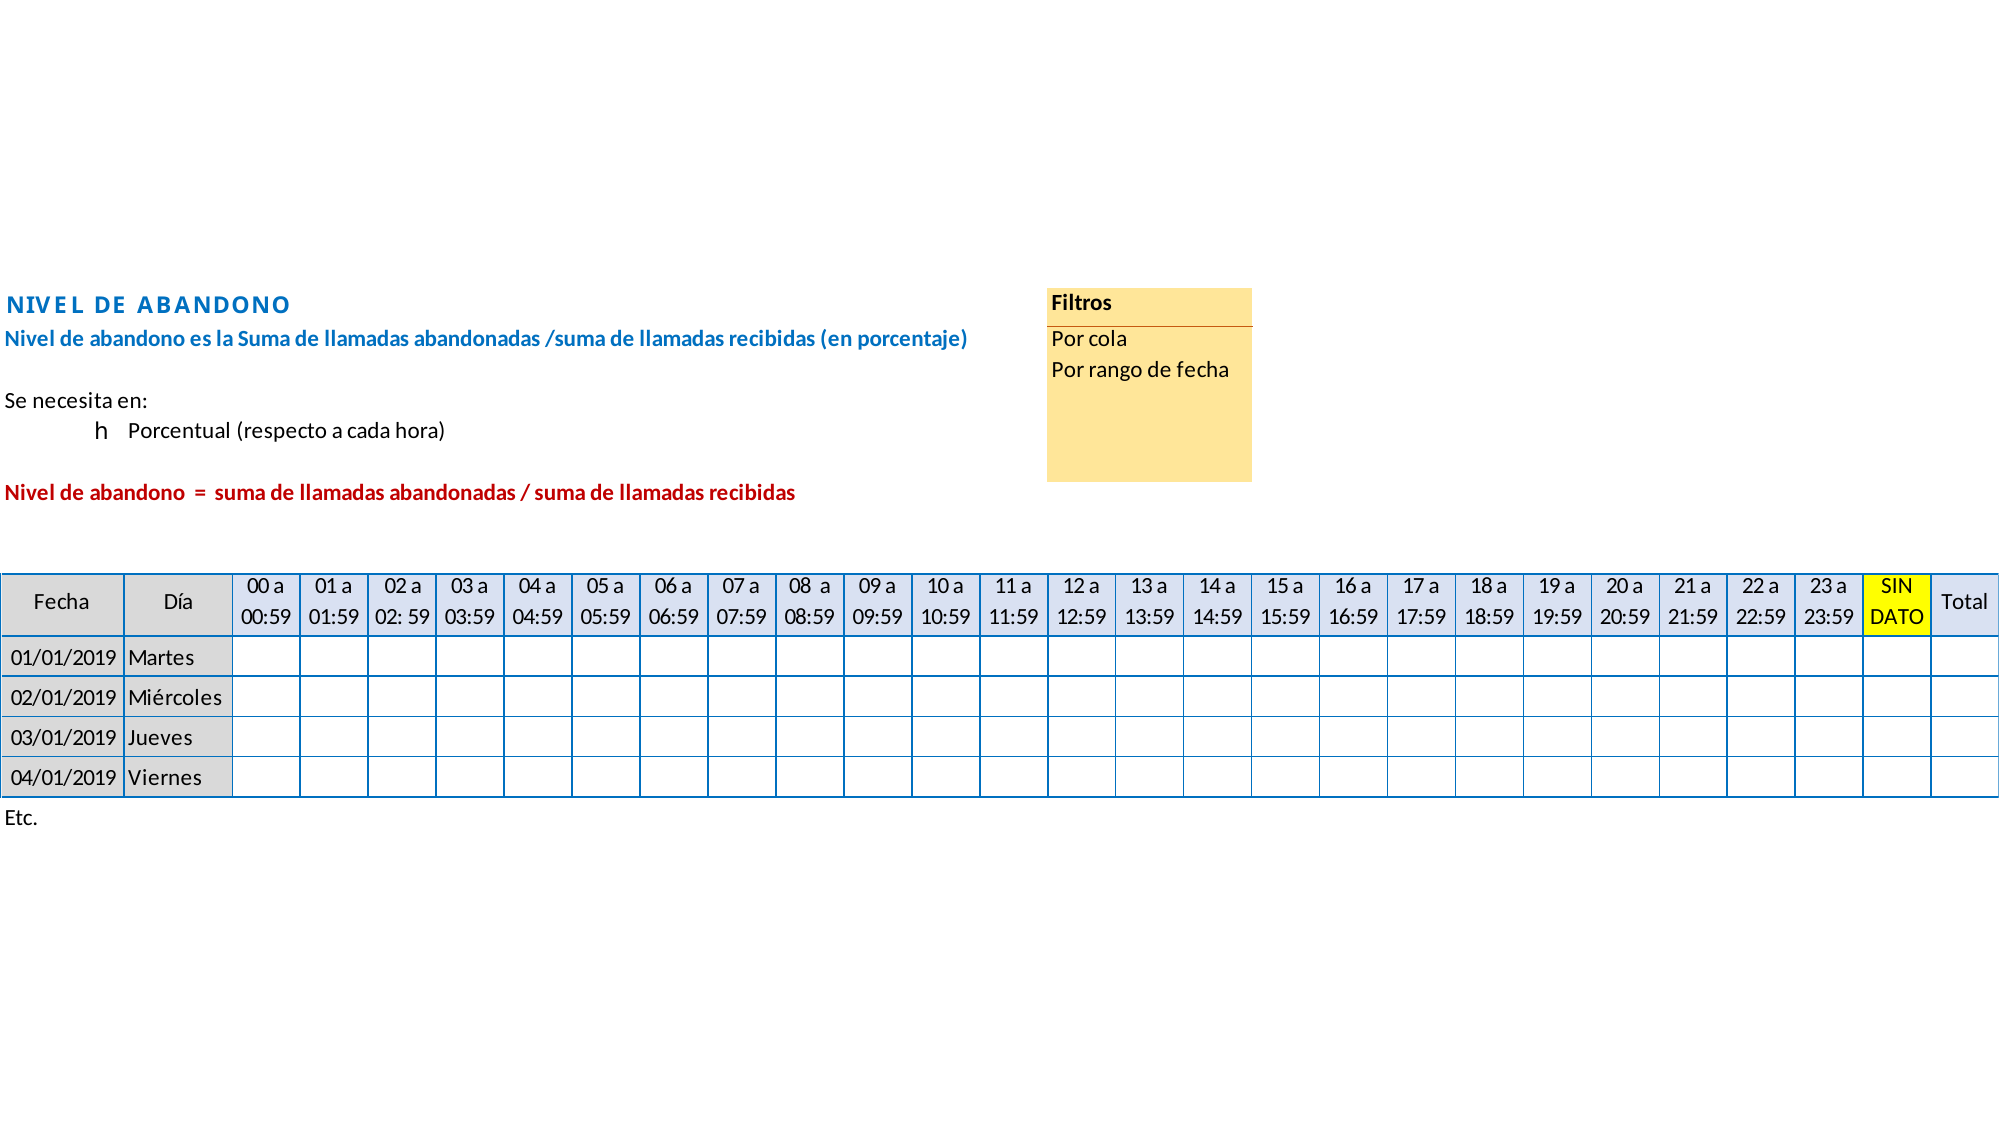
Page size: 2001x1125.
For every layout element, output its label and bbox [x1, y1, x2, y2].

picture [0, 286, 2000, 838]
